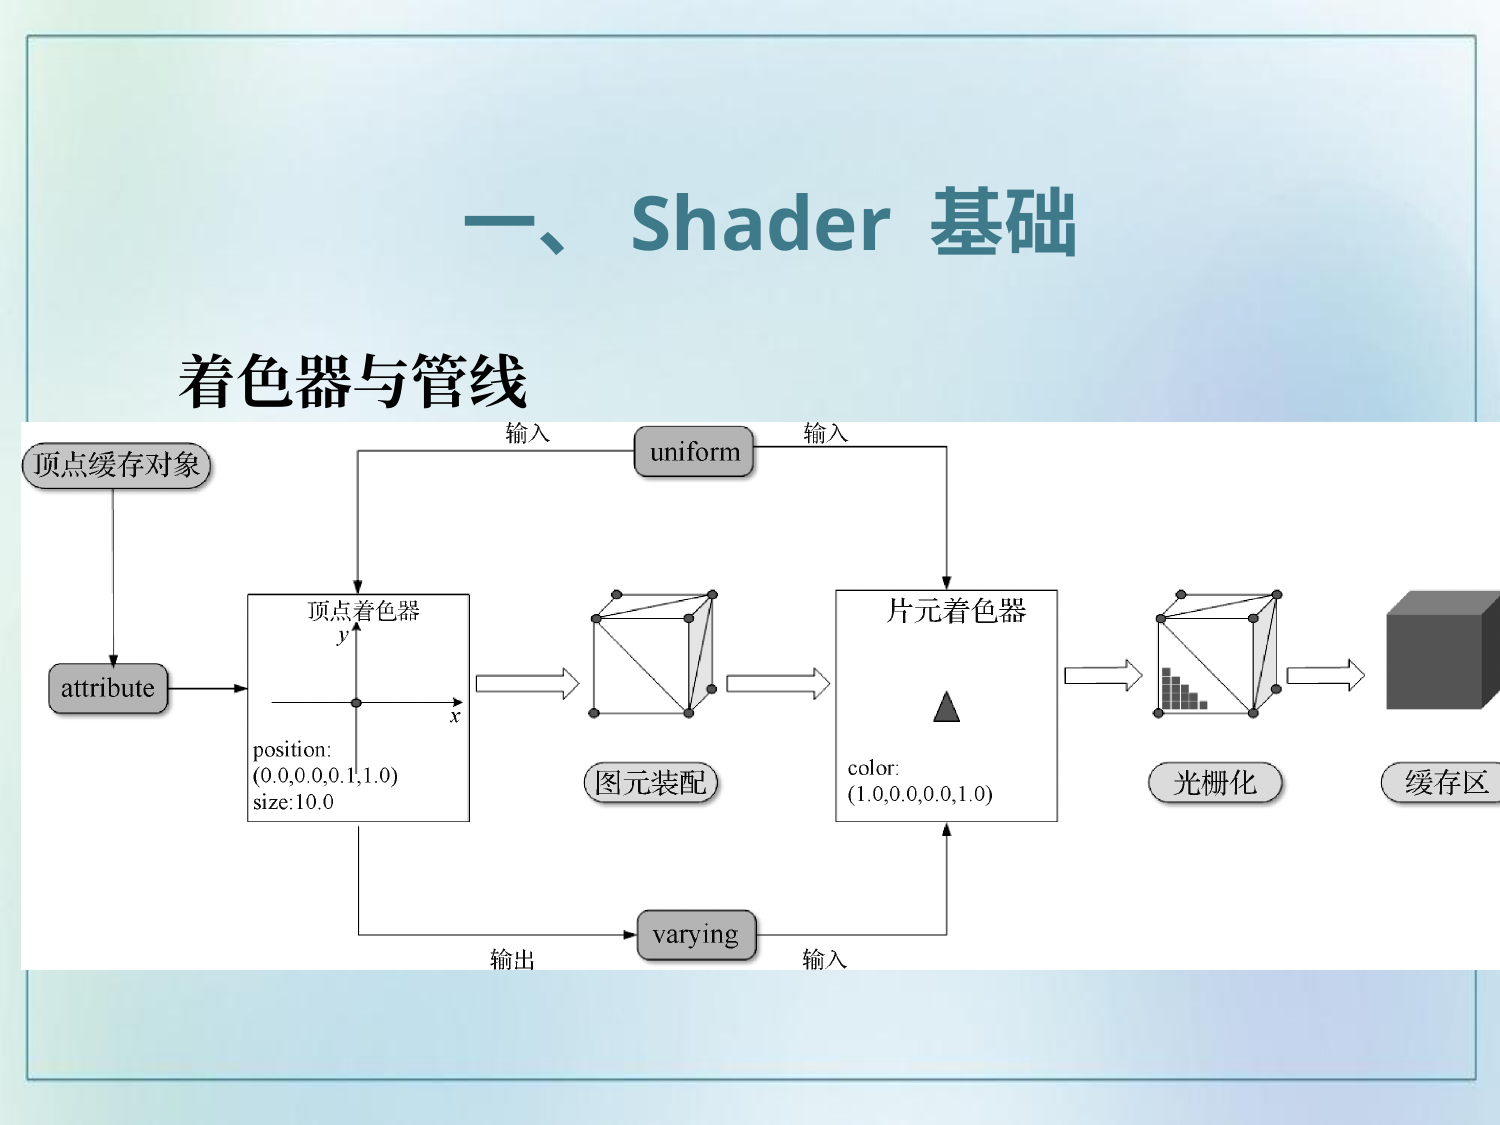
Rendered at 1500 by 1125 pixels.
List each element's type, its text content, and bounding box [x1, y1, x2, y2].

picture [0, 0, 1500, 1125]
list 着色器与管线 [162, 302, 1380, 422]
title 一、Shader 基础 [272, 109, 1270, 313]
